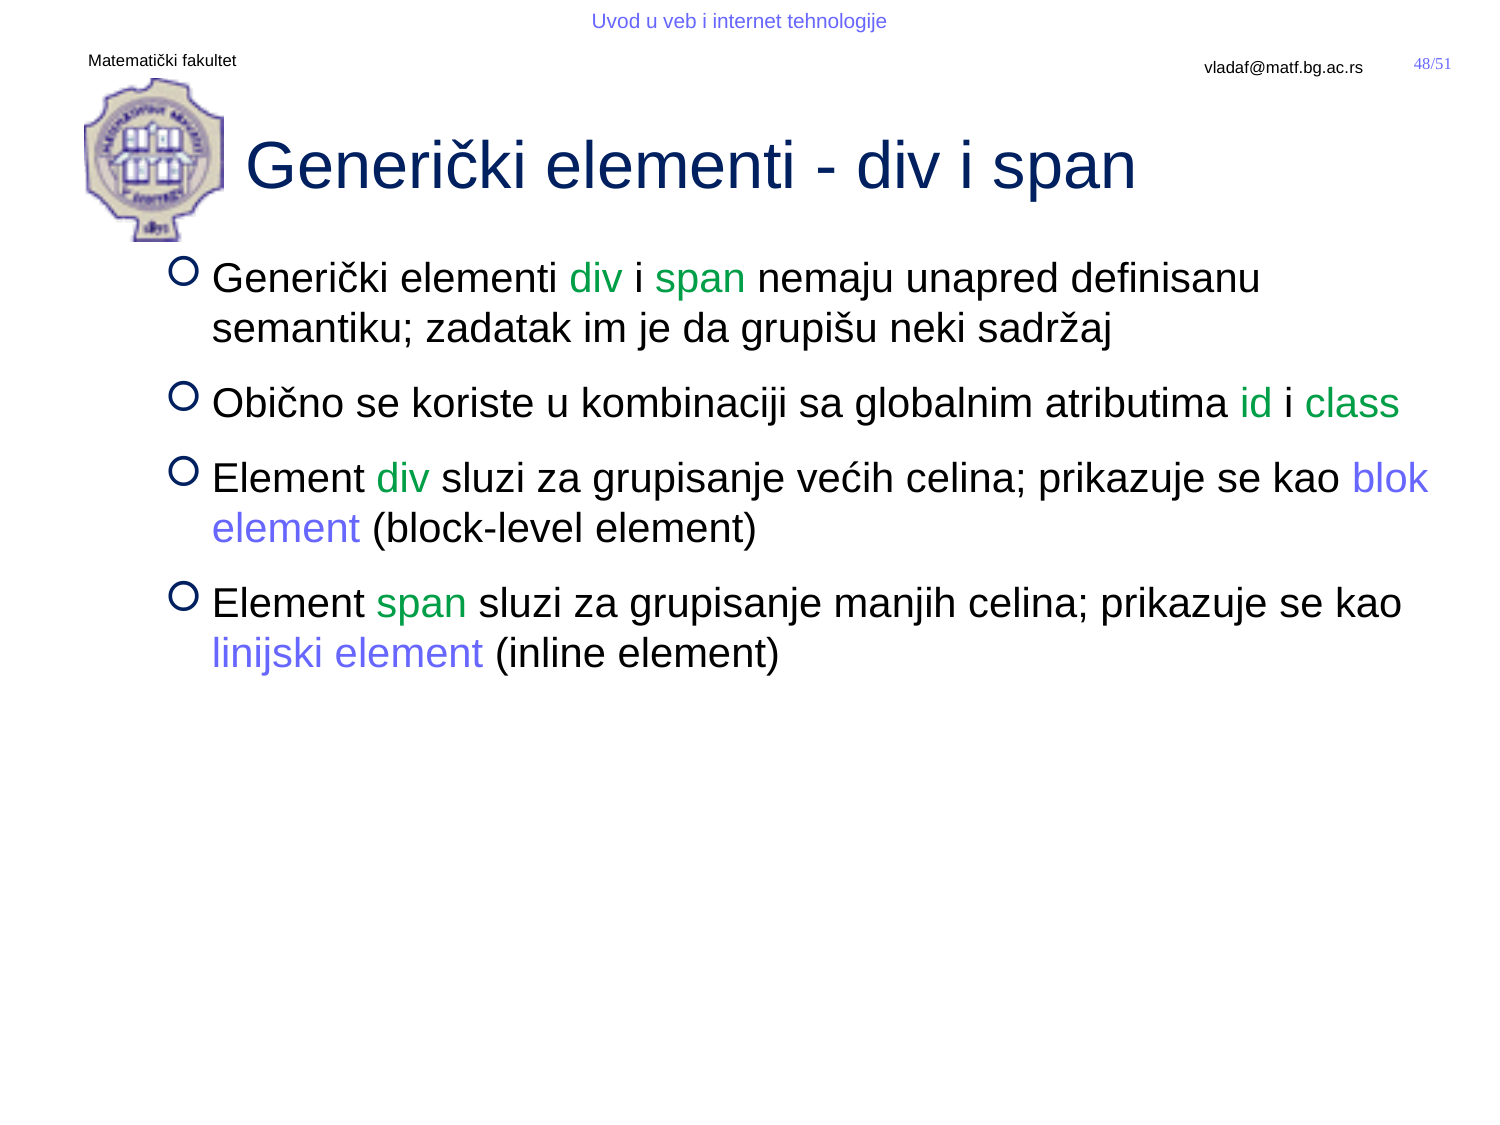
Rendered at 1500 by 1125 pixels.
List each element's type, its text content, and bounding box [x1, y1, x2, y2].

title Generički elementi - div i span [230, 90, 1425, 233]
picture [84, 78, 224, 242]
list Generički elementi div i span nemaju unapred definisanu semantiku; zadatak im je da grupišu neki sadržaj Obično se koriste u kombinaciji sa globalnim atributima id i class Element div sluzi za grupisanje većih celina; prikazuje se kao blok element (block-level element) Element span sluzi za grupisanje manjih celina; prikazuje se kao linijski element (inline element) [75, 243, 1483, 1125]
